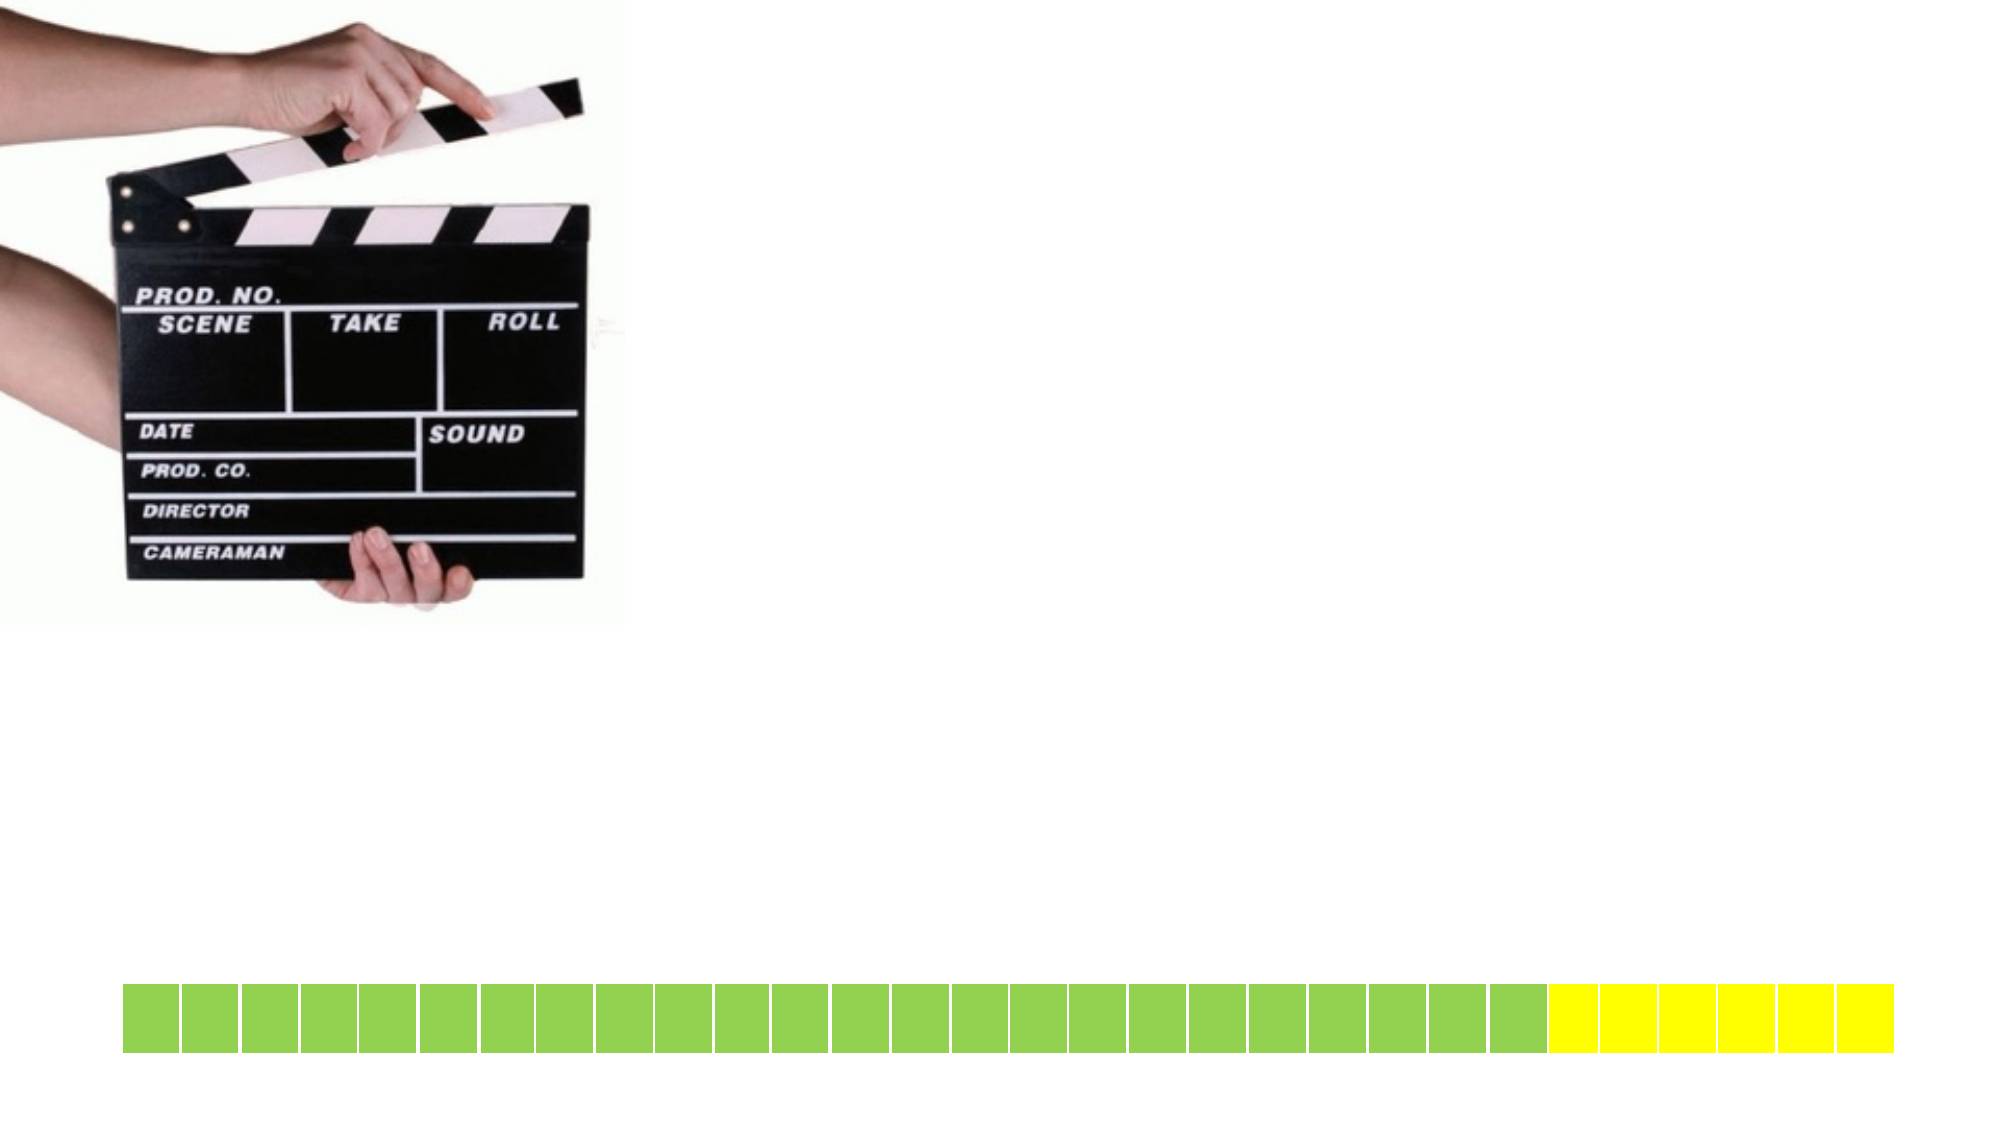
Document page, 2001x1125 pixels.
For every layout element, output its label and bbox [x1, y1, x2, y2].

text_box [1008, 982, 1067, 1055]
text_box [1247, 982, 1307, 1055]
text_box [357, 982, 418, 1055]
text_box [713, 982, 769, 1055]
text_box [1488, 982, 1549, 1055]
text_box [594, 982, 653, 1055]
text_box [1716, 982, 1775, 1055]
text_box [418, 982, 479, 1055]
text_box [1775, 982, 1835, 1055]
text_box [534, 982, 594, 1055]
text_box [1427, 982, 1488, 1055]
text_box [1367, 982, 1427, 1055]
picture [0, 0, 625, 625]
text_box [479, 982, 534, 1055]
text_box [1549, 982, 1598, 1055]
text_box [830, 982, 890, 1055]
text_box [1307, 982, 1367, 1055]
text_box [653, 982, 713, 1055]
text_box [1127, 982, 1187, 1055]
text_box [890, 982, 950, 1055]
text_box [121, 982, 179, 1055]
text_box [1067, 982, 1127, 1055]
text_box [298, 982, 357, 1055]
text_box [1657, 982, 1716, 1055]
text_box [1187, 982, 1247, 1055]
text_box [179, 982, 240, 1055]
text_box [769, 982, 830, 1055]
text_box [1598, 982, 1657, 1055]
text_box [240, 982, 298, 1055]
text_box [950, 982, 1008, 1055]
text_box [1835, 982, 1896, 1055]
